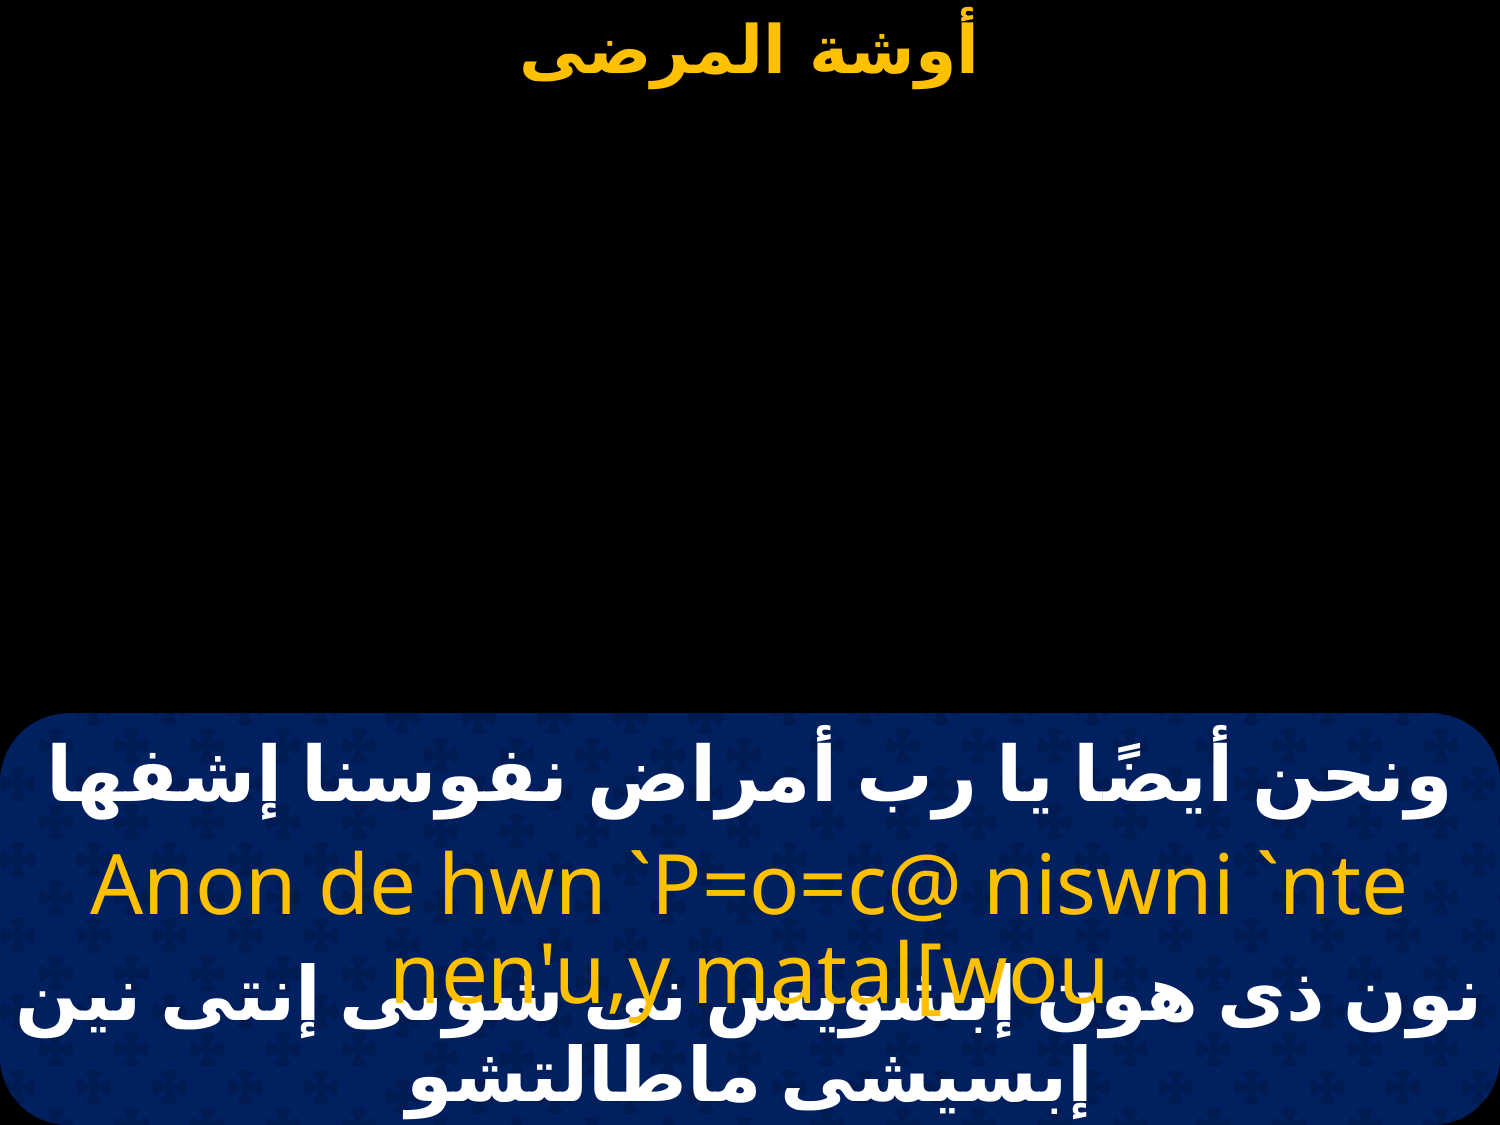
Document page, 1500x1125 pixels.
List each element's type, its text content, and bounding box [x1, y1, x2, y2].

list نون ذى هون إبشويس نى شونى إنتى نين إبسيشى ماطالتشو [0, 1029, 1500, 1125]
title ونحن أيضًا يا رب أمراض نفوسنا إشفها [0, 718, 1500, 835]
picture [0, 713, 1500, 718]
list Anon de hwn `P=o=c@ niswni `nte nen'u,y matal[wou [0, 835, 1500, 1029]
